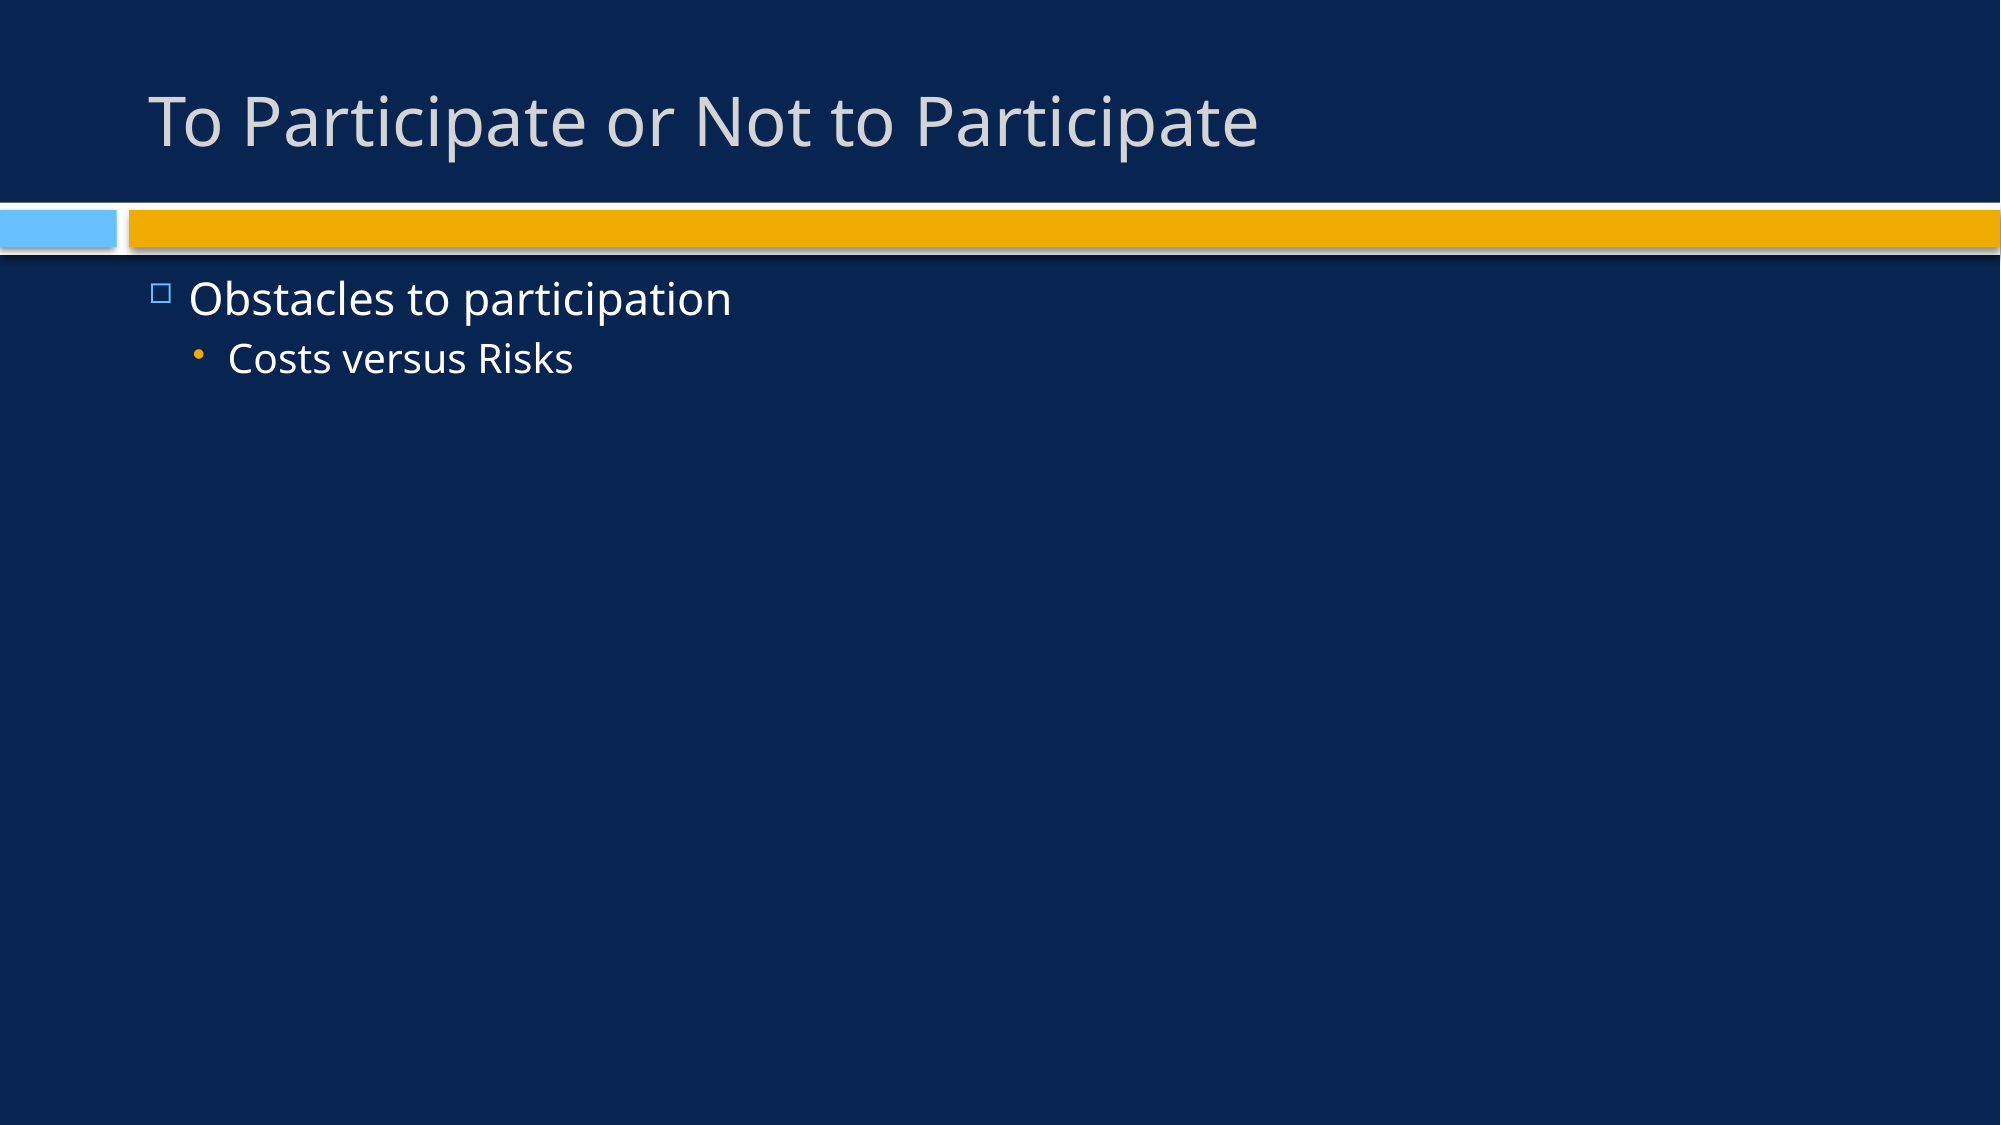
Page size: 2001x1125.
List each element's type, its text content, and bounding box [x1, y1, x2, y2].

list Obstacles to participation Costs versus Risks [133, 262, 1918, 1001]
title To Participate or Not to Participate [133, 37, 1918, 201]
